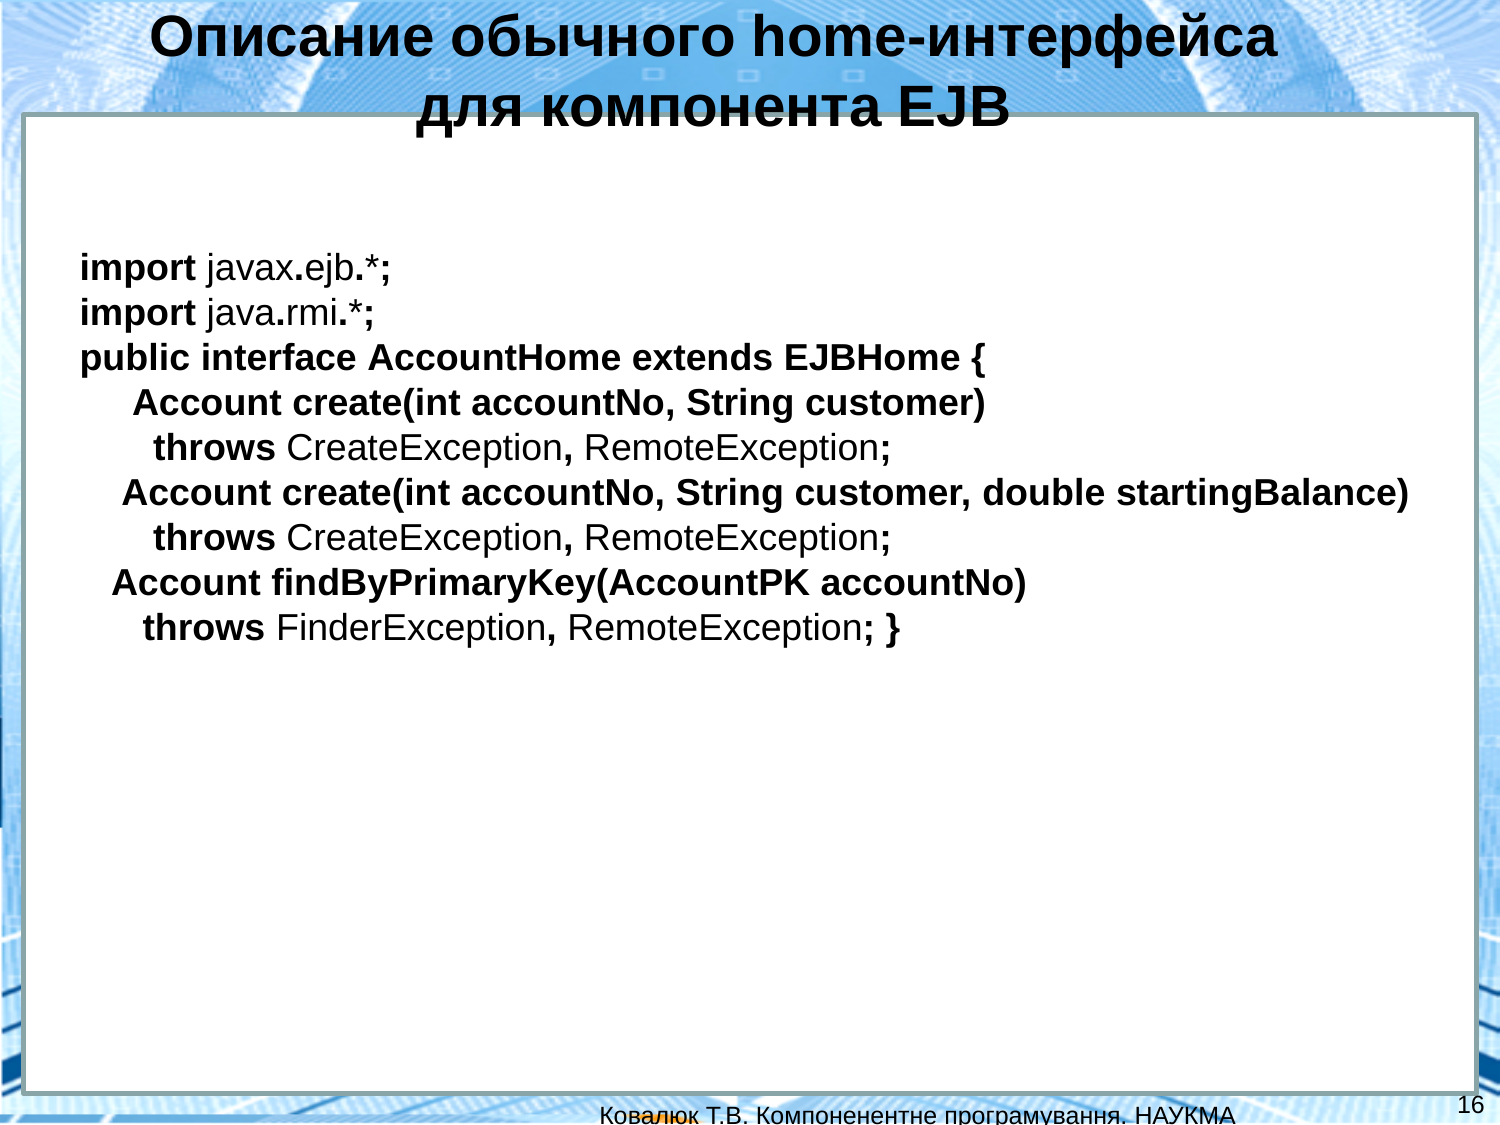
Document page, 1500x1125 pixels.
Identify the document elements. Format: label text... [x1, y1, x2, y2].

text_box import javax.ejb.*; import java.rmi.*; public interface AccountHome extends EJBHome { Account create(int accountNo, String customer) throws CreateException, RemoteException; Account create(int accountNo, String customer, double startingBalance) throws CreateException, RemoteException; Account findByPrimaryKey(AccountPK accountNo) throws FinderException, RemoteException; } [64, 235, 1447, 656]
picture [961, 1112, 968, 1123]
picture [1474, 1104, 1481, 1111]
text_box Описание обычного home-интерфейса для компонента EJB [134, 0, 1310, 146]
picture [0, 0, 1500, 1125]
picture [998, 1112, 1005, 1123]
